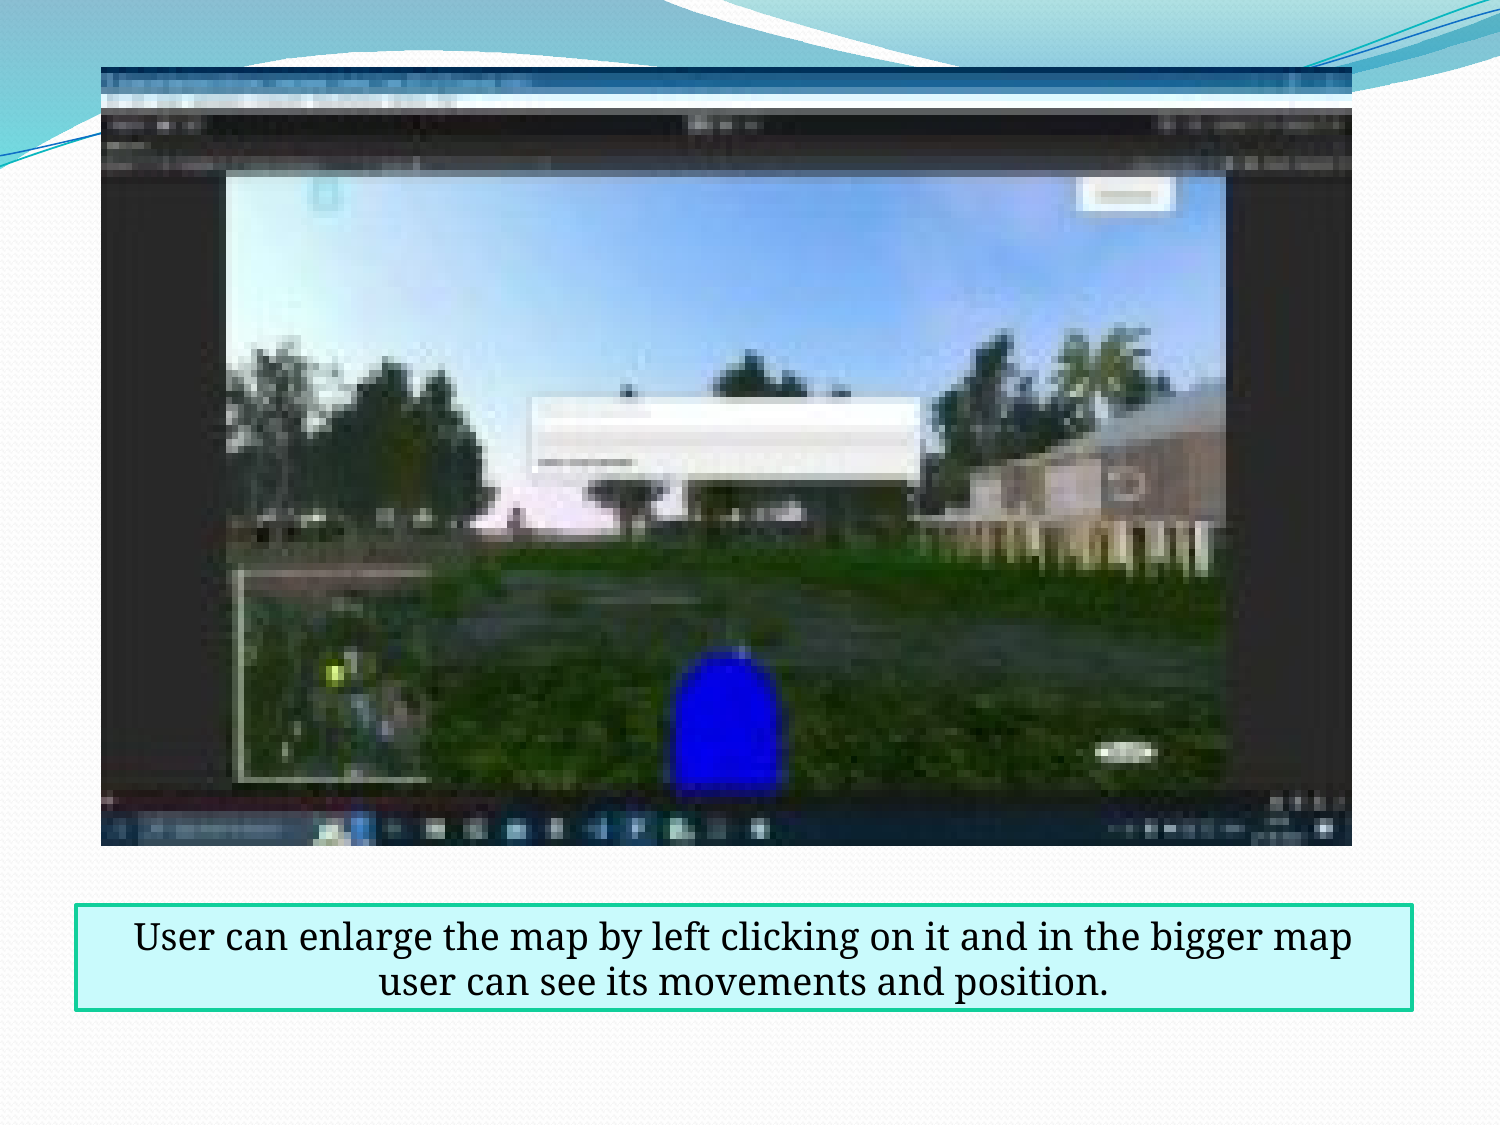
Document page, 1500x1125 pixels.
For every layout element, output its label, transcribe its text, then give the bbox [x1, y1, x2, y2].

text_box User can enlarge the map by left clicking on it and in the bigger map user can see its movements and position. [74, 903, 1414, 1012]
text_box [100, 66, 1353, 847]
